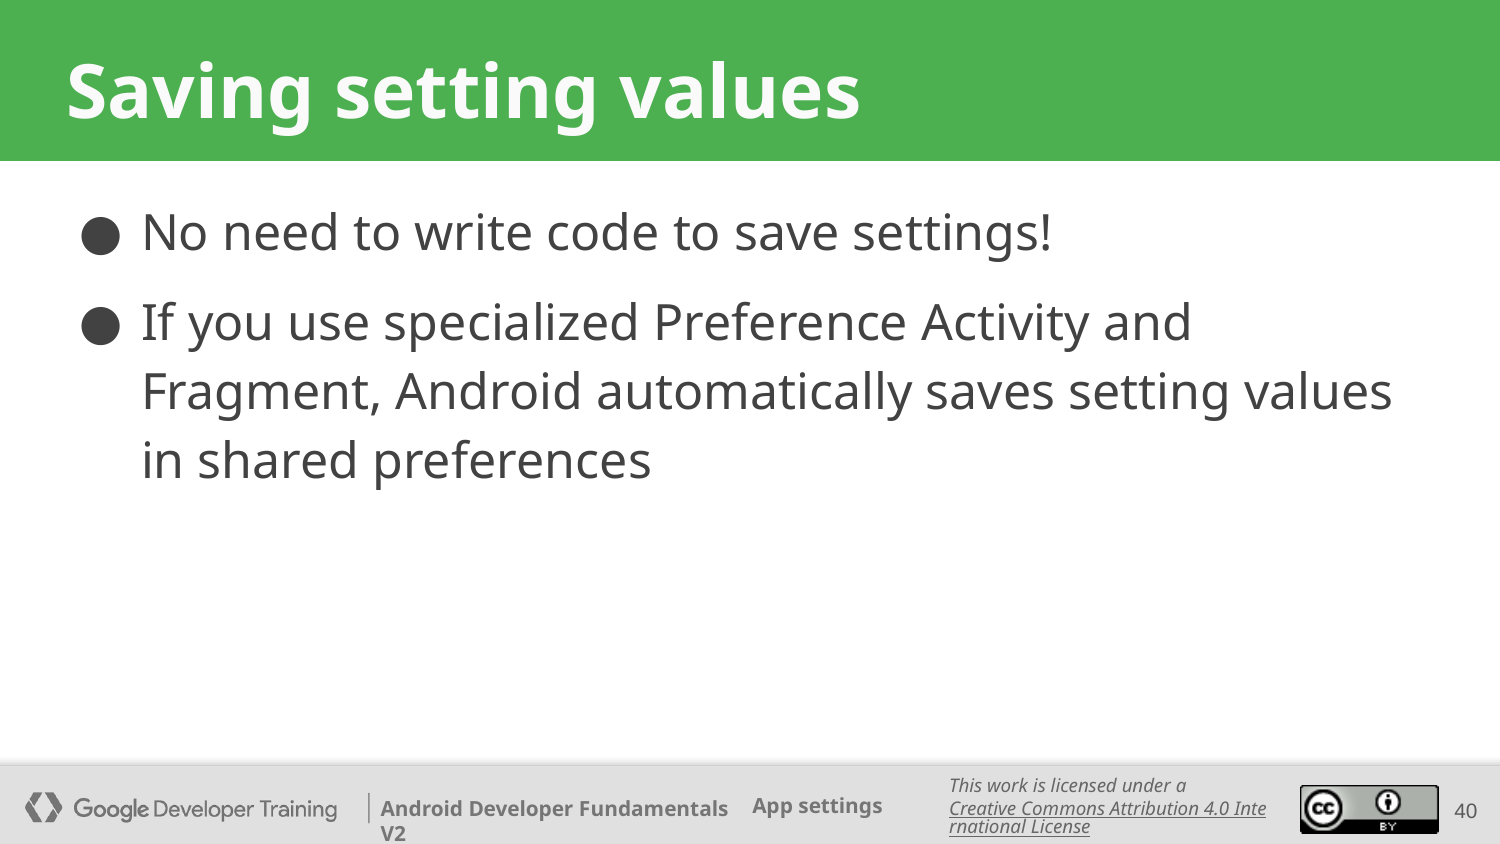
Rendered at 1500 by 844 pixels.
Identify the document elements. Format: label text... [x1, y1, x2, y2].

title Saving setting values [51, 28, 1449, 122]
slide_number ‹#› [1402, 777, 1493, 842]
picture [0, 161, 1500, 844]
list No need to write code to save settings! If you use specialized Preference Activity and Fragment, Android automatically saves setting values in shared preferences [51, 176, 1449, 737]
